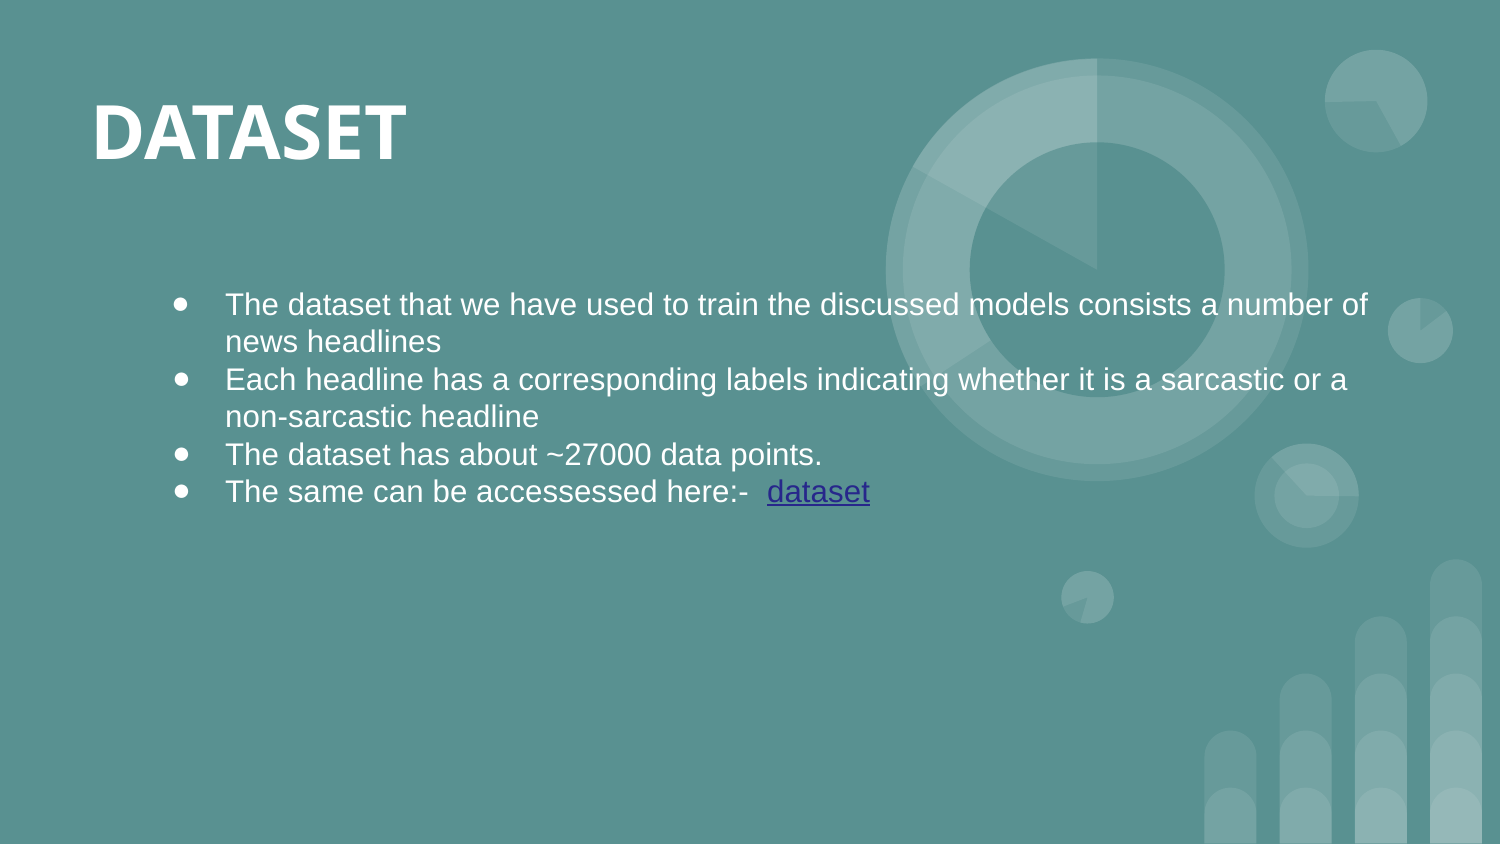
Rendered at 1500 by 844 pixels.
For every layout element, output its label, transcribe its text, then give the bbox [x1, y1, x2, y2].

title DATASET [75, 34, 1035, 226]
subtitle The dataset that we have used to train the discussed models consists a number of news headlines Each headline has a corresponding labels indicating whether it is a sarcastic or a non-sarcastic headline The dataset has about ~27000 data points. The same can be accessessed here:- dataset [135, 269, 1420, 704]
